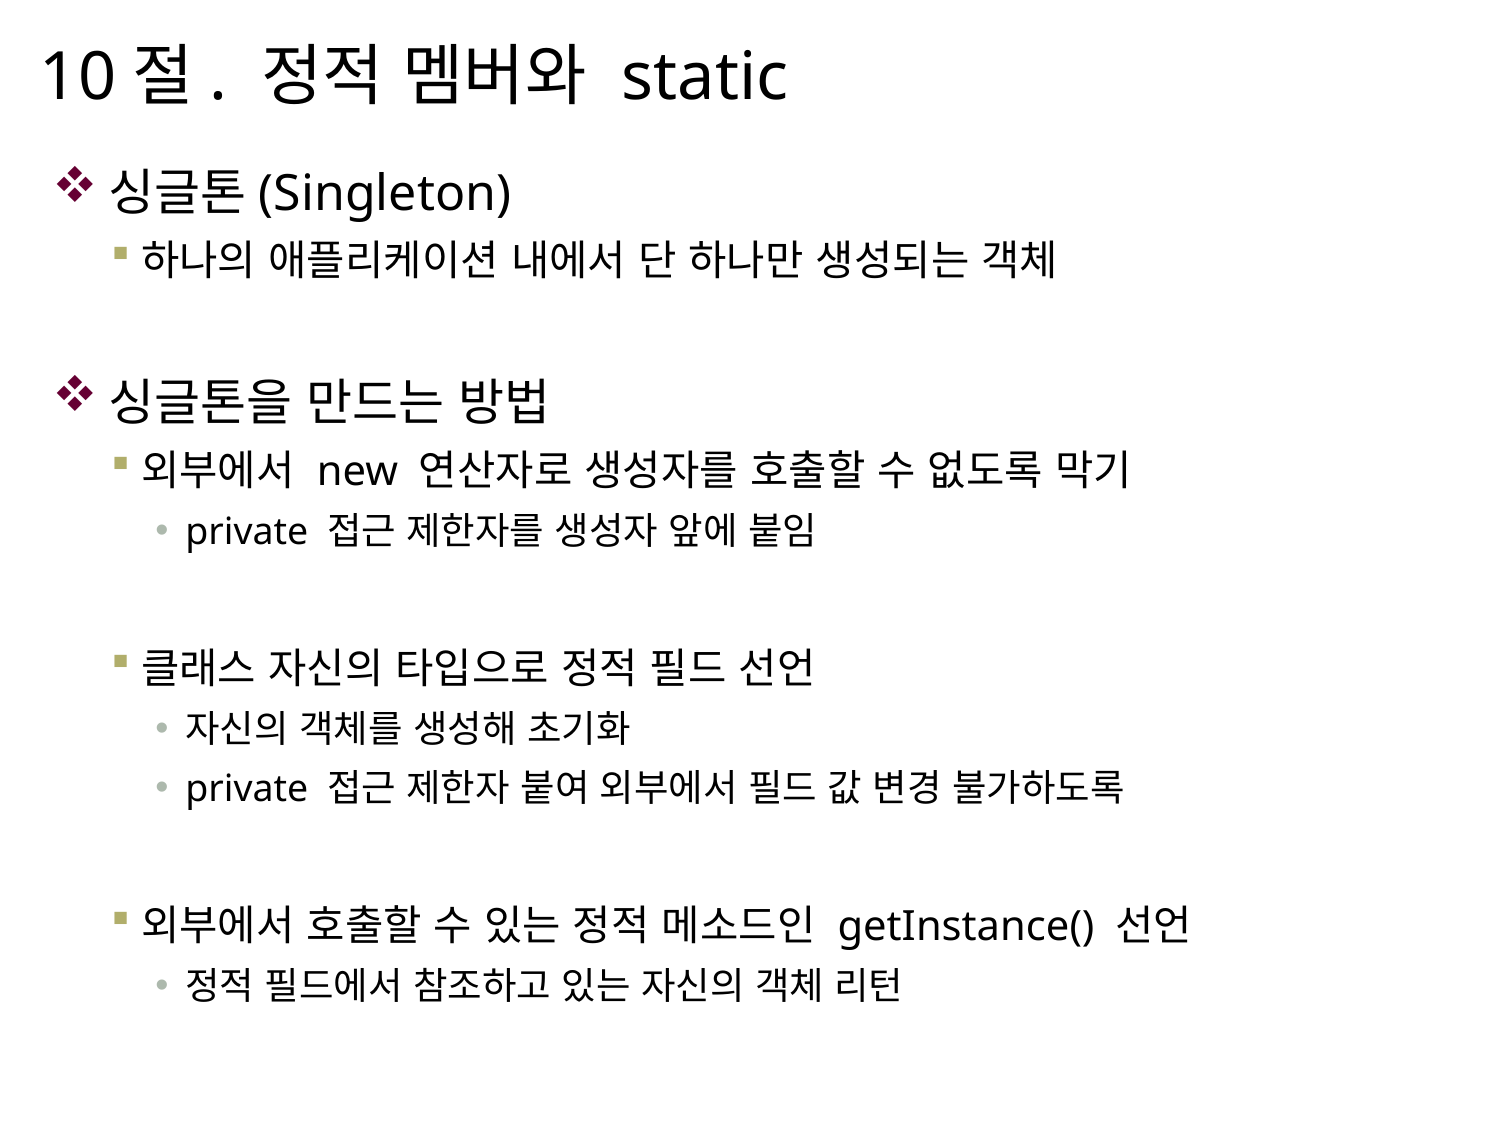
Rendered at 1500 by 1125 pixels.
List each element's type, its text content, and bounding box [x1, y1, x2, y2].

title 10절. 정적 멤버와 static [24, 26, 1319, 130]
list 싱글톤(Singleton) 하나의 애플리케이션 내에서 단 하나만 생성되는 객체 싱글톤을 만드는 방법 외부에서 new 연산자로 생성자를 호출할 수 없도록 막기 private 접근 제한자를 생성자 앞에 붙임 클래스 자신의 타입으로 정적 필드 선언 자신의 객체를 생성해 초기화 private 접근 제한자 붙여 외부에서 필드 값 변경 불가하도록 외부에서 호출할 수 있는 정적 메소드인 getInstance() 선언 정적 필드에서 참조하고 있는 자신의 객체 리턴 [37, 152, 1463, 1091]
